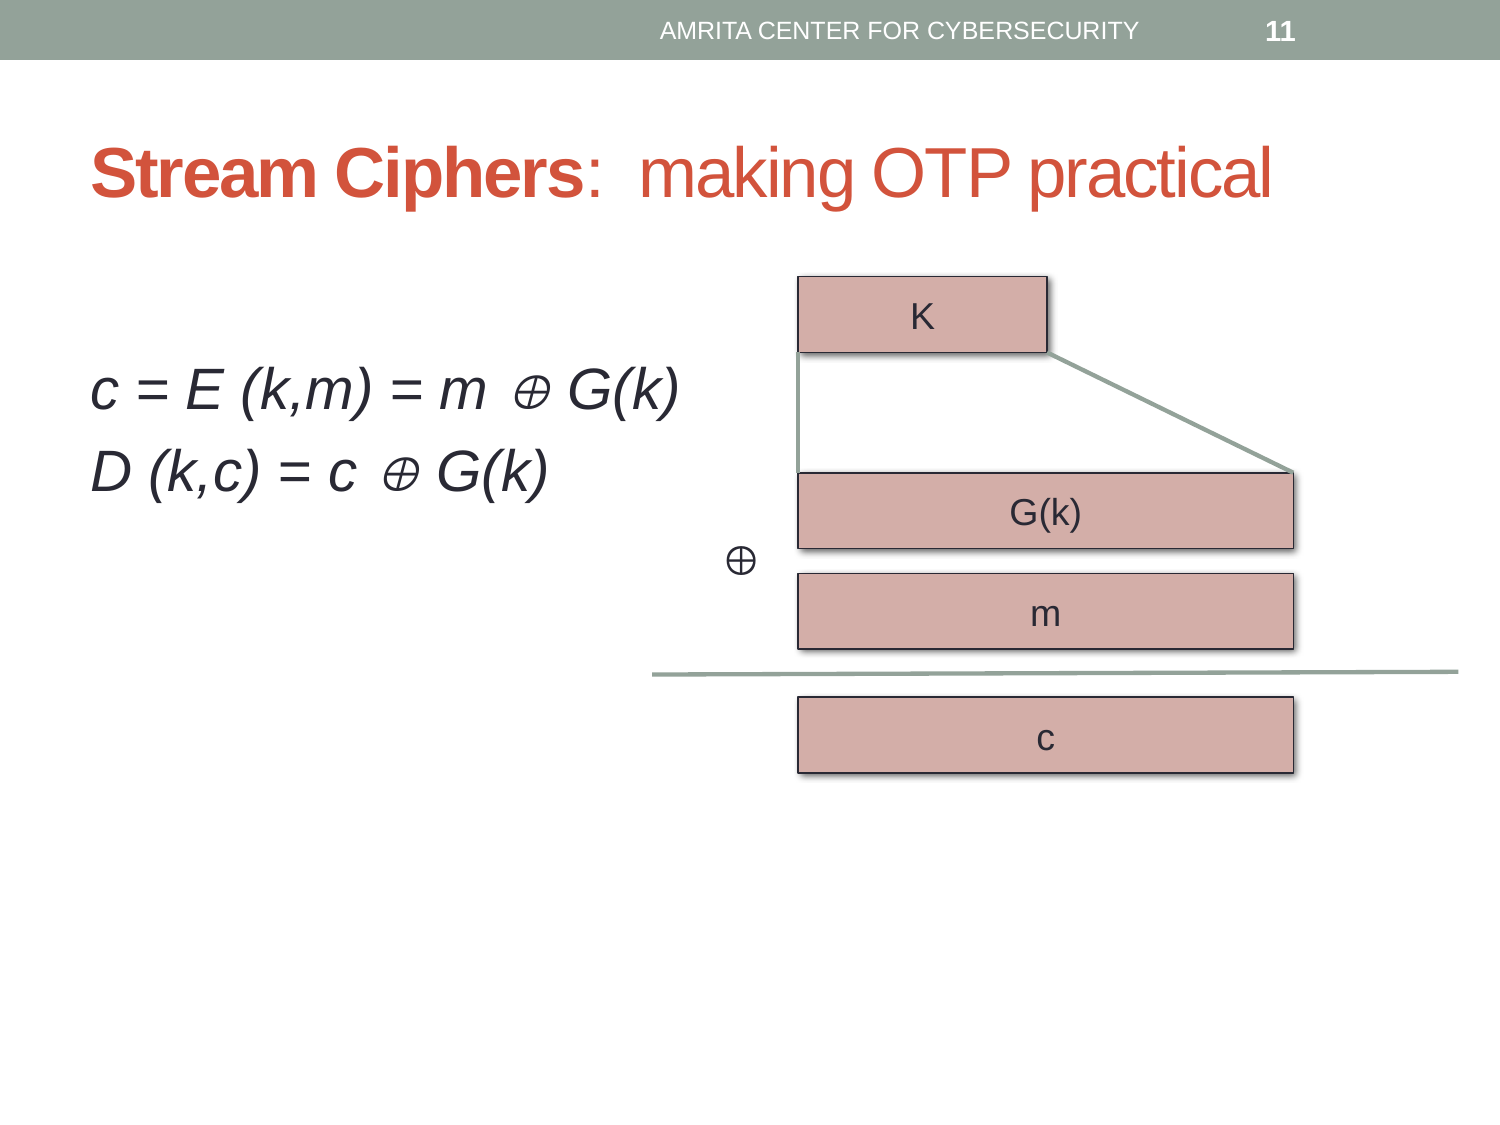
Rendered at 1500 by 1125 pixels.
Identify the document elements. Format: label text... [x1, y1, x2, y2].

footer AMRITA CENTER FOR CYBERSECURITY [562, 3, 1238, 57]
slide_number 11 [1250, 3, 1425, 57]
title Stream Ciphers: making OTP practical [75, 87, 1425, 250]
list c = E (k,m) = m  G(k) D (k,c) = c  G(k) [75, 262, 1425, 1063]
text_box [651, 276, 1459, 774]
